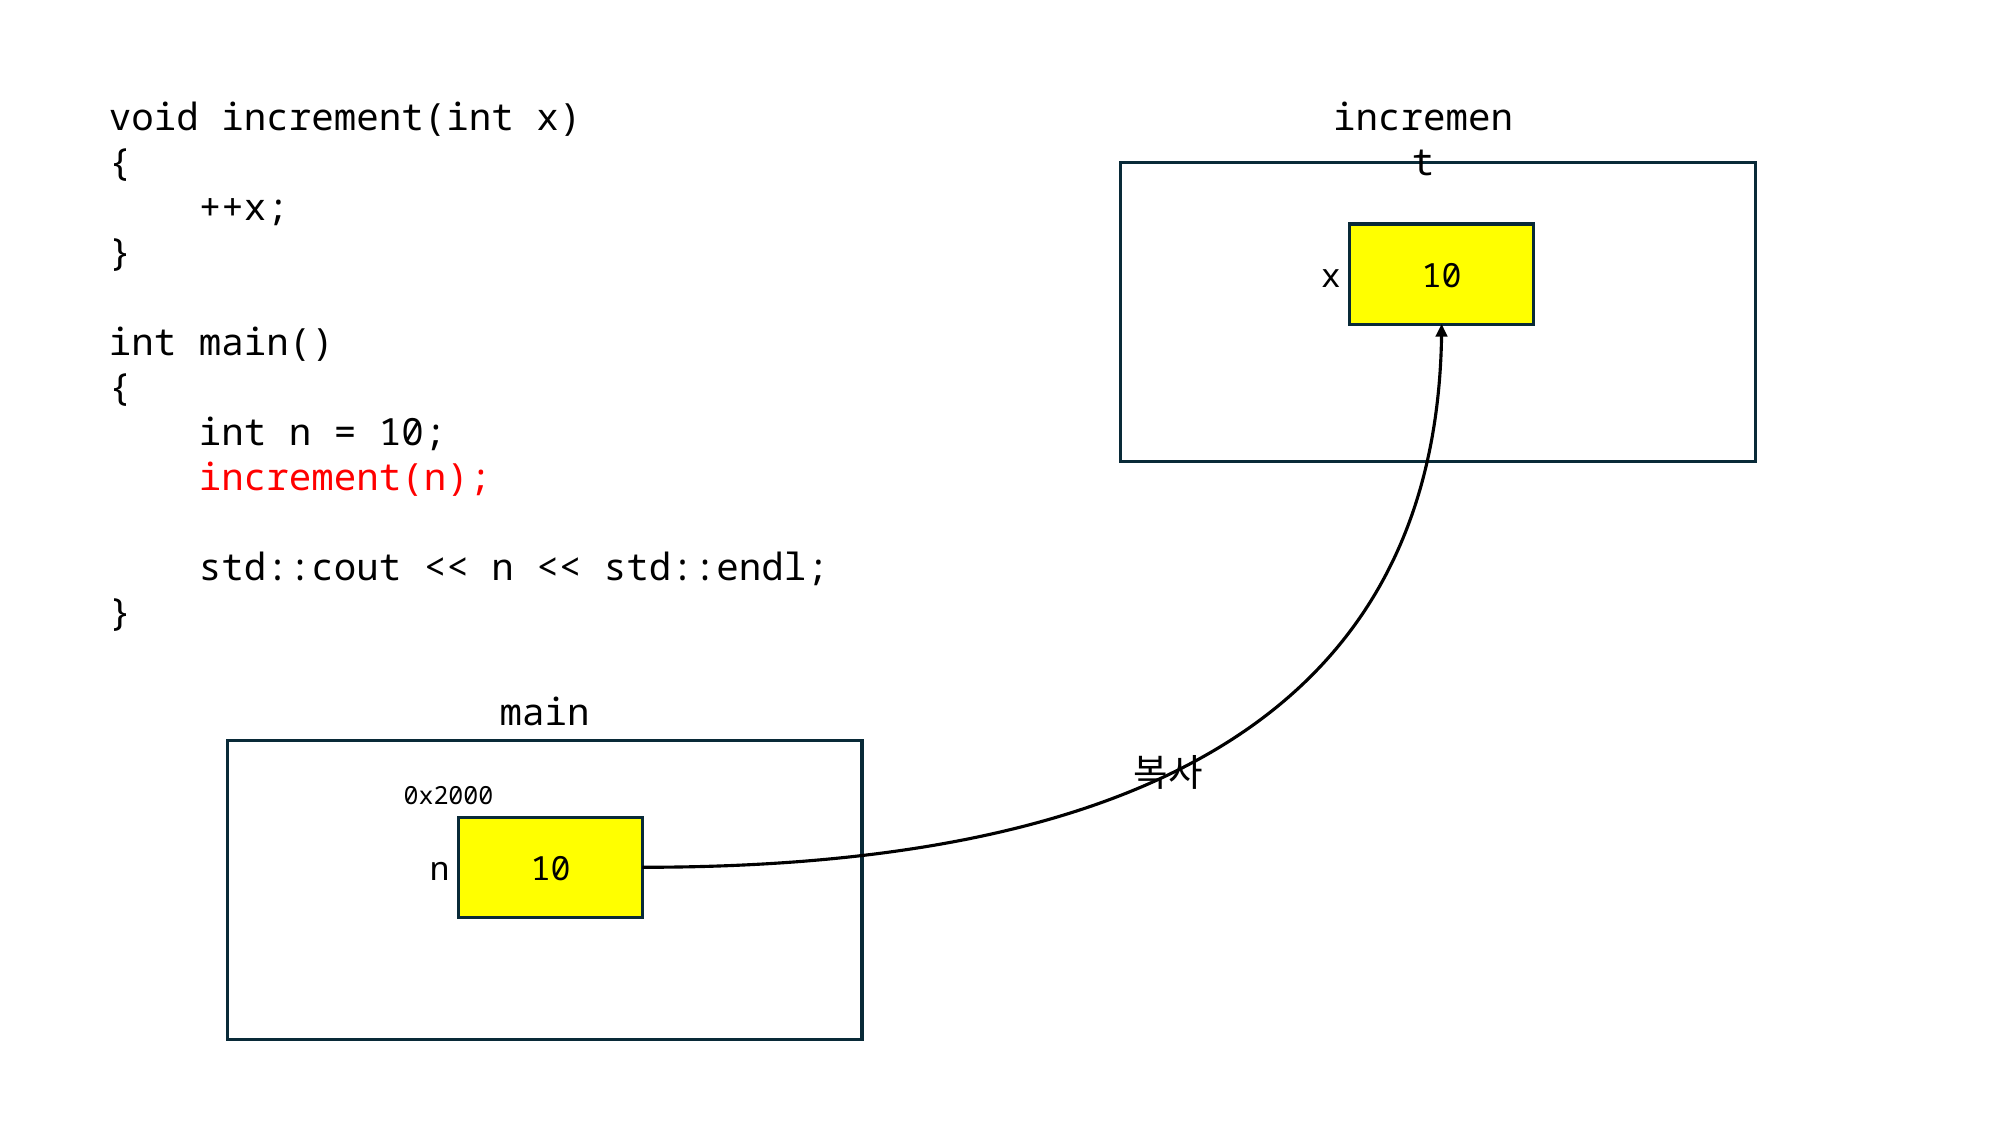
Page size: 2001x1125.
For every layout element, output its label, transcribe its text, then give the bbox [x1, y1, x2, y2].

text_box [1119, 161, 1757, 463]
text_box 0x2000 [388, 771, 568, 817]
text_box main [446, 680, 641, 740]
text_box increment [1307, 85, 1539, 191]
text_box n [414, 839, 454, 895]
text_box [641, 323, 1443, 868]
text_box [226, 739, 864, 1041]
text_box void increment(int x) { ++x; } int main() { int n = 10; increment(n); std::cout << n << std::endl; } [93, 85, 1094, 641]
text_box x [1306, 246, 1345, 301]
text_box 10 [457, 816, 644, 919]
text_box 10 [1348, 222, 1535, 326]
